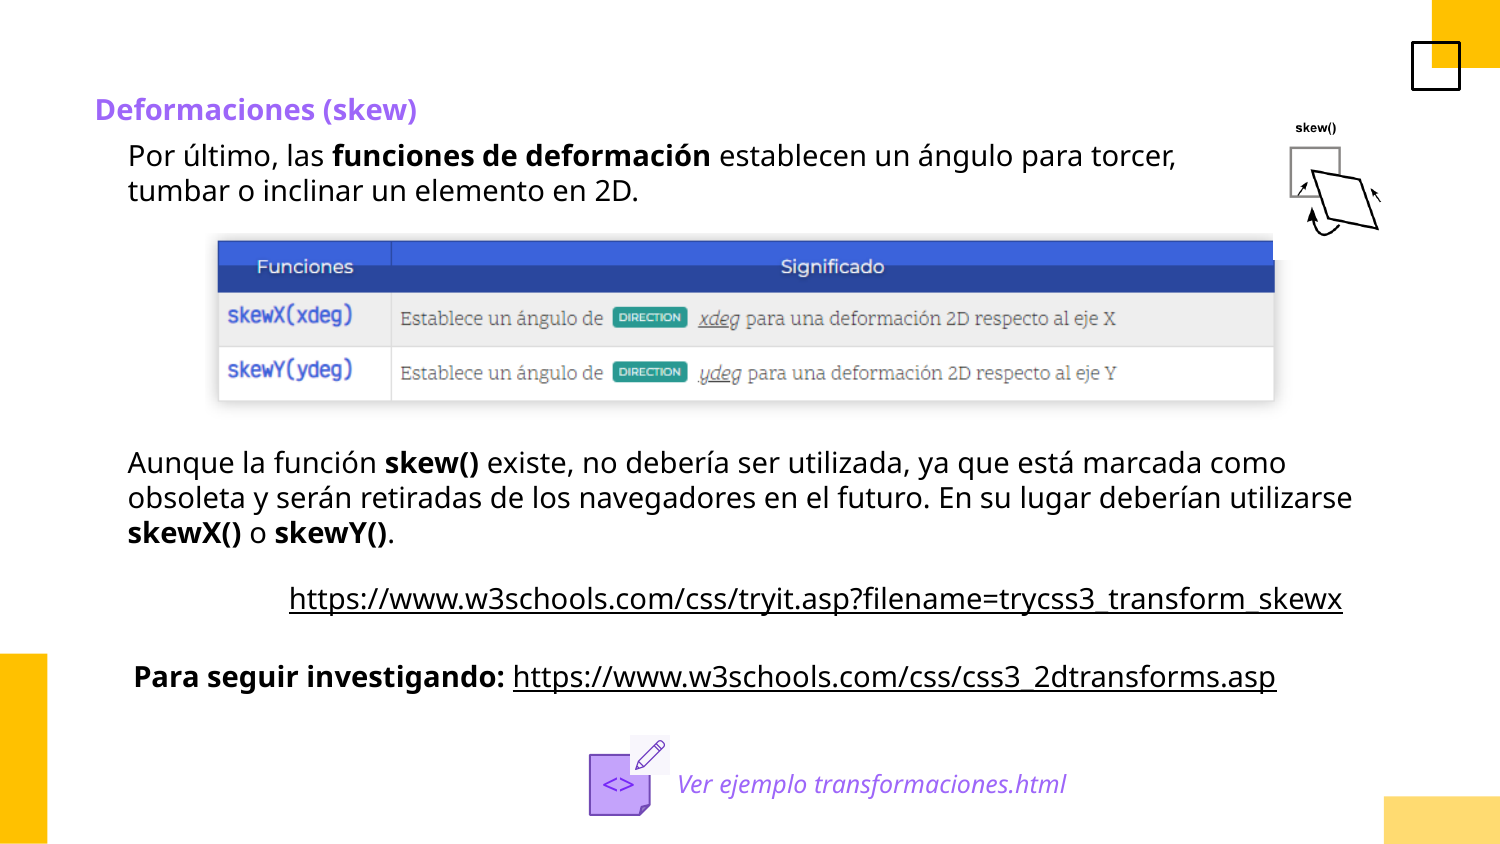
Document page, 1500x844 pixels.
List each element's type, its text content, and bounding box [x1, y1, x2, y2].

text_box Aunque la función skew() existe, no debería ser utilizada, ya que está marcada como obsoleta y serán retiradas de los navegadores en el futuro. En su lugar deberían utilizarse skewX() o skewY(). [112, 429, 1422, 492]
text_box Por último, las funciones de deformación establecen un ángulo para torcer, tumbar o inclinar un elemento en 2D. [112, 136, 1257, 185]
text_box https://www.w3schools.com/css/tryit.asp?filename=trycss3_transform_skewx [273, 573, 1462, 628]
text_box Ver ejemplo transformaciones.html [675, 753, 1409, 799]
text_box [586, 735, 670, 816]
text_box Para seguir investigando: https://www.w3schools.com/css/css3_2dtransforms.asp [99, 643, 1402, 712]
picture [205, 108, 1399, 420]
text_box Deformaciones (skew) [60, 76, 1398, 136]
